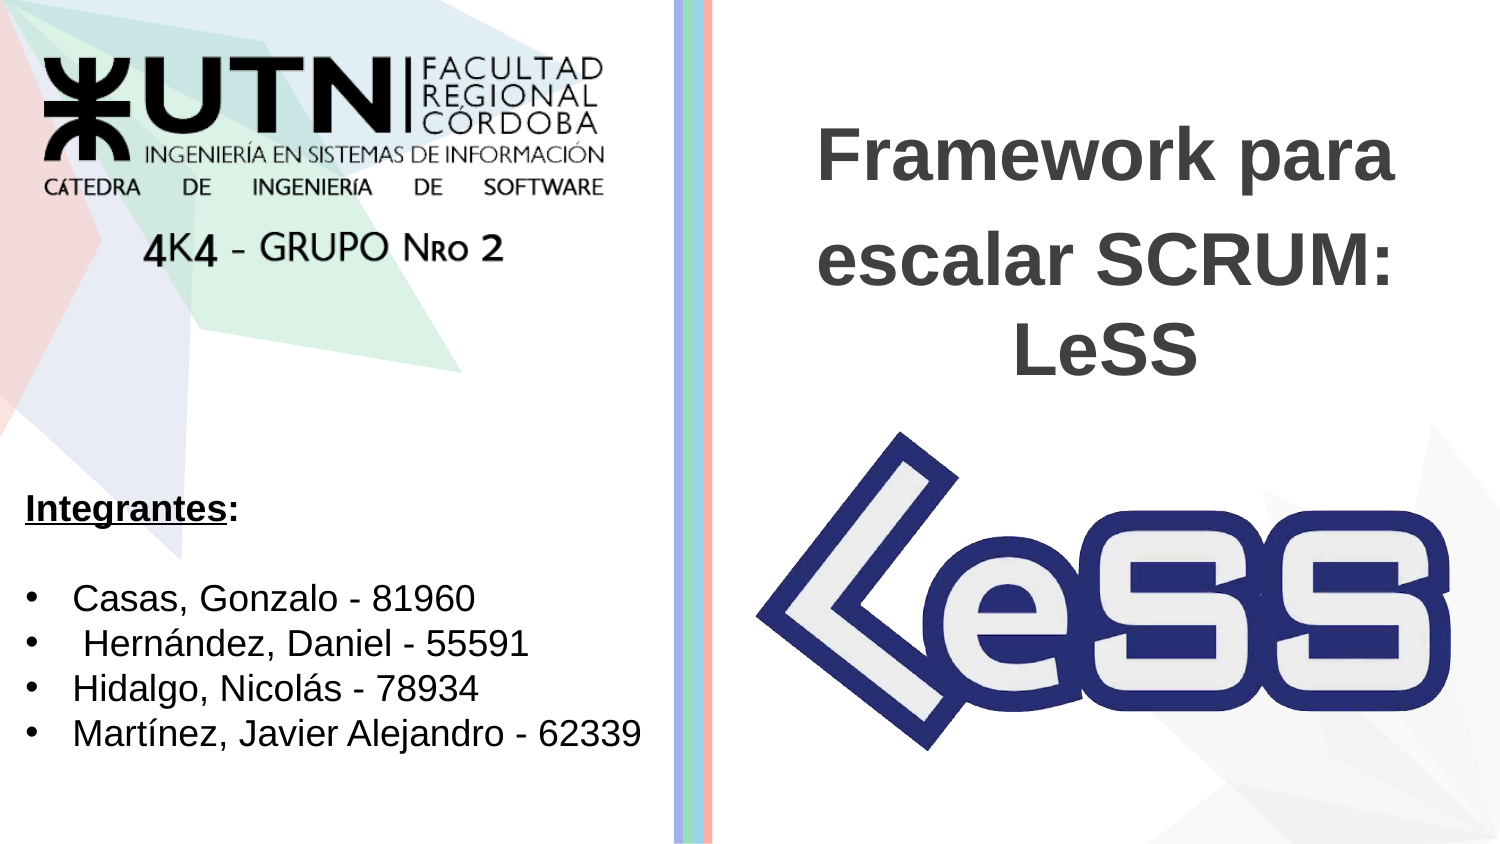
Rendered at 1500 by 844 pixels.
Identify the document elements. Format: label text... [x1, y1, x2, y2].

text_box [673, 0, 713, 844]
text_box Integrantes: Casas, Gonzalo - 81960 Hernández, Daniel - 55591 Hidalgo, Nicolás - 78934 Martínez, Javier Alejandro - 62339 [10, 476, 668, 762]
picture [714, 387, 1500, 830]
picture [36, 52, 606, 281]
list Framework para escalar SCRUM: LeSS [717, 74, 1500, 387]
